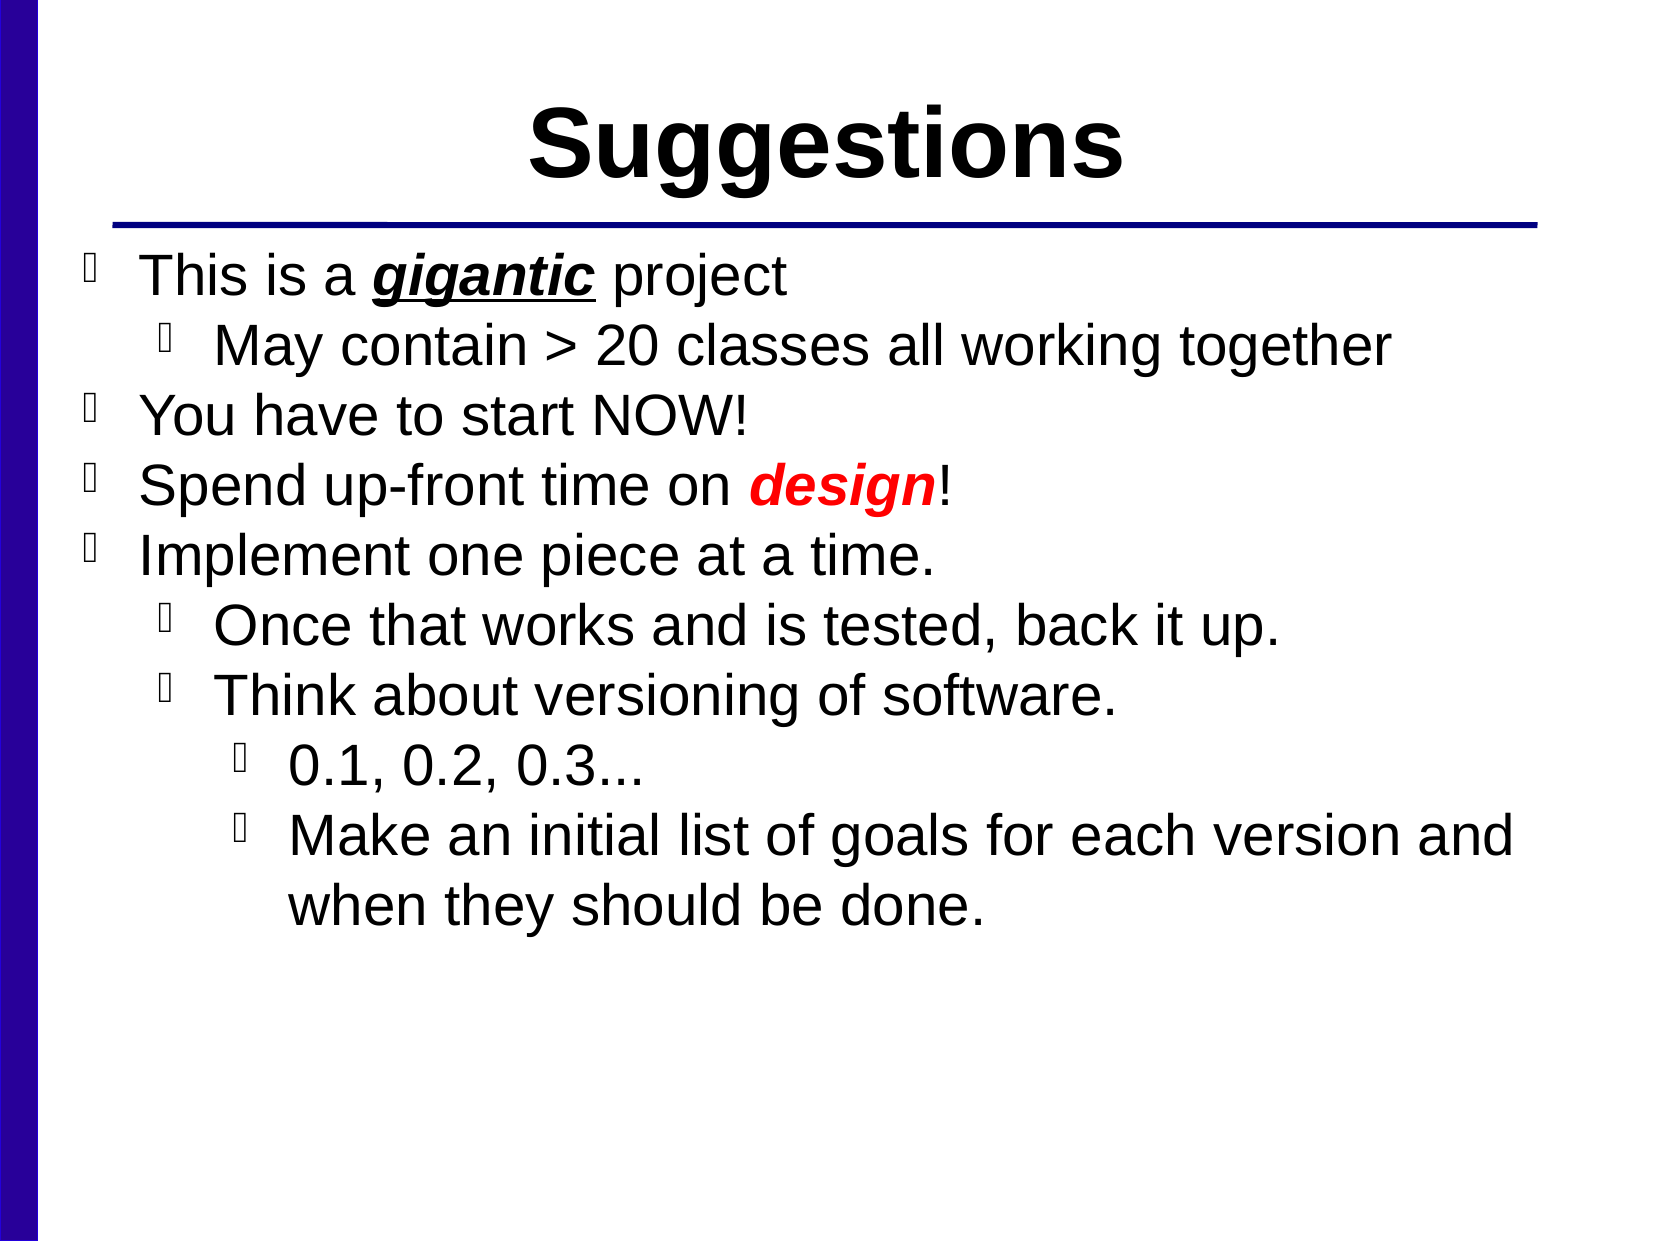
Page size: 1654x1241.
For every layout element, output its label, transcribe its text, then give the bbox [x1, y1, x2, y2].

text_box This is a gigantic project May contain > 20 classes all working together You have to start NOW! Spend up-front time on design! Implement one piece at a time. Once that works and is tested, back it up. Think about versioning of software. 0.1, 0.2, 0.3... Make an initial list of goals for each version and when they should be done. [82, 237, 1571, 1127]
text_box Suggestions [82, 56, 1571, 218]
